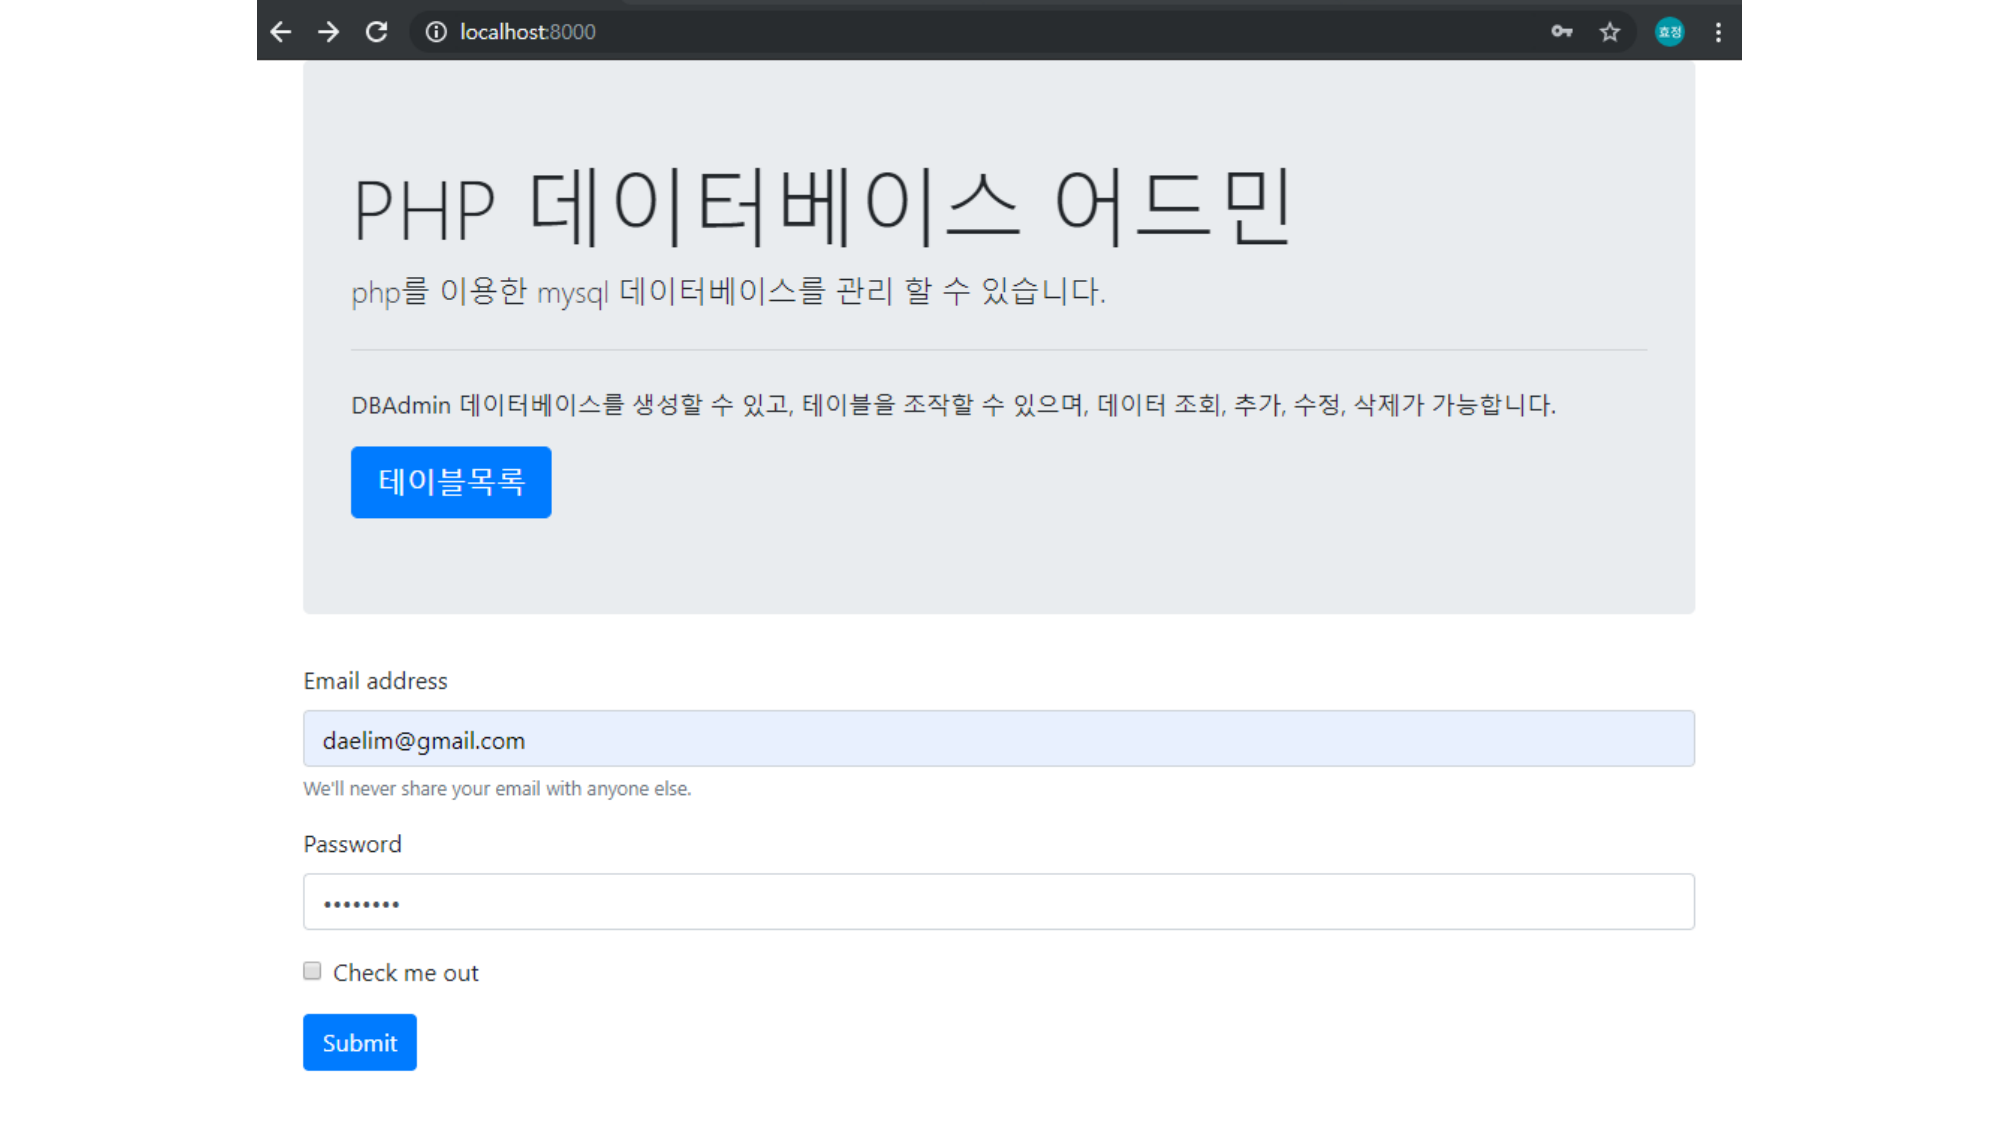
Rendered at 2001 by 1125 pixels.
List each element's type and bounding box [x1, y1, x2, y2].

picture [257, 0, 1742, 1125]
